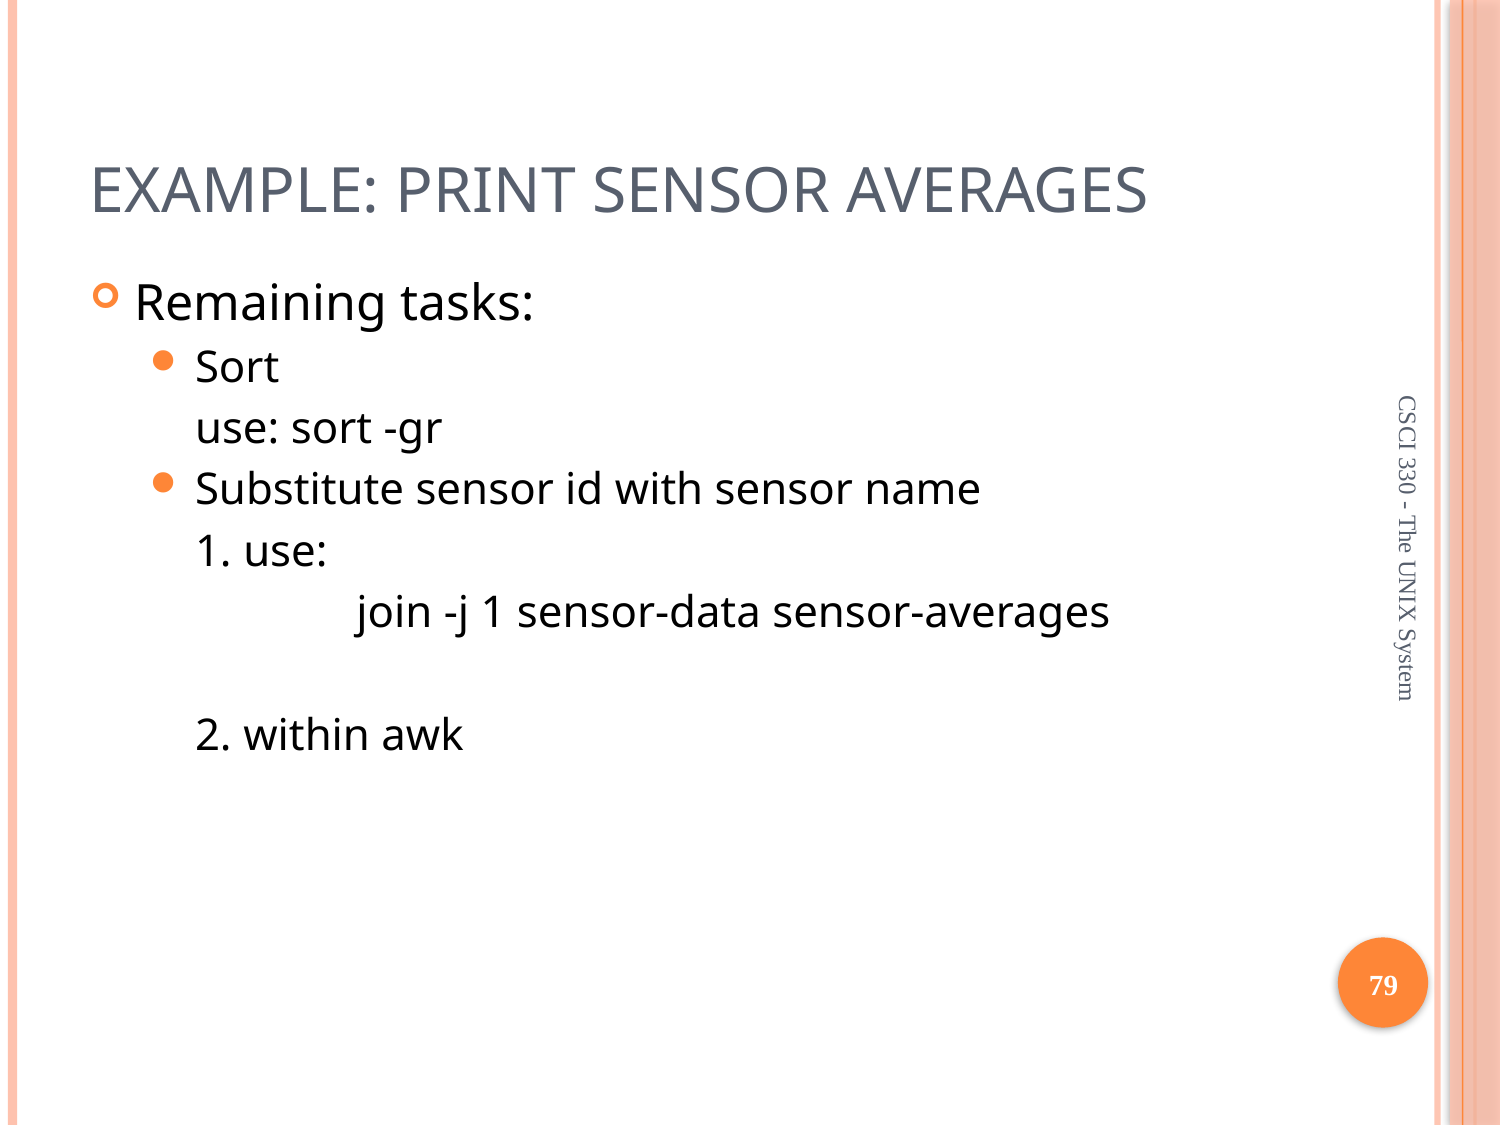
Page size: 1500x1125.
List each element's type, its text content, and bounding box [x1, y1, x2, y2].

title Example: print sensor averages [75, 45, 1300, 233]
text_box CSCI 330 - The UNIX System [1379, 380, 1440, 906]
list Remaining tasks: Sort use: sort -gr Substitute sensor id with sensor name 1. use: join -j 1 sensor-data sensor-averages 2. within awk [74, 262, 1301, 1063]
text_box 79 [1333, 940, 1434, 1026]
